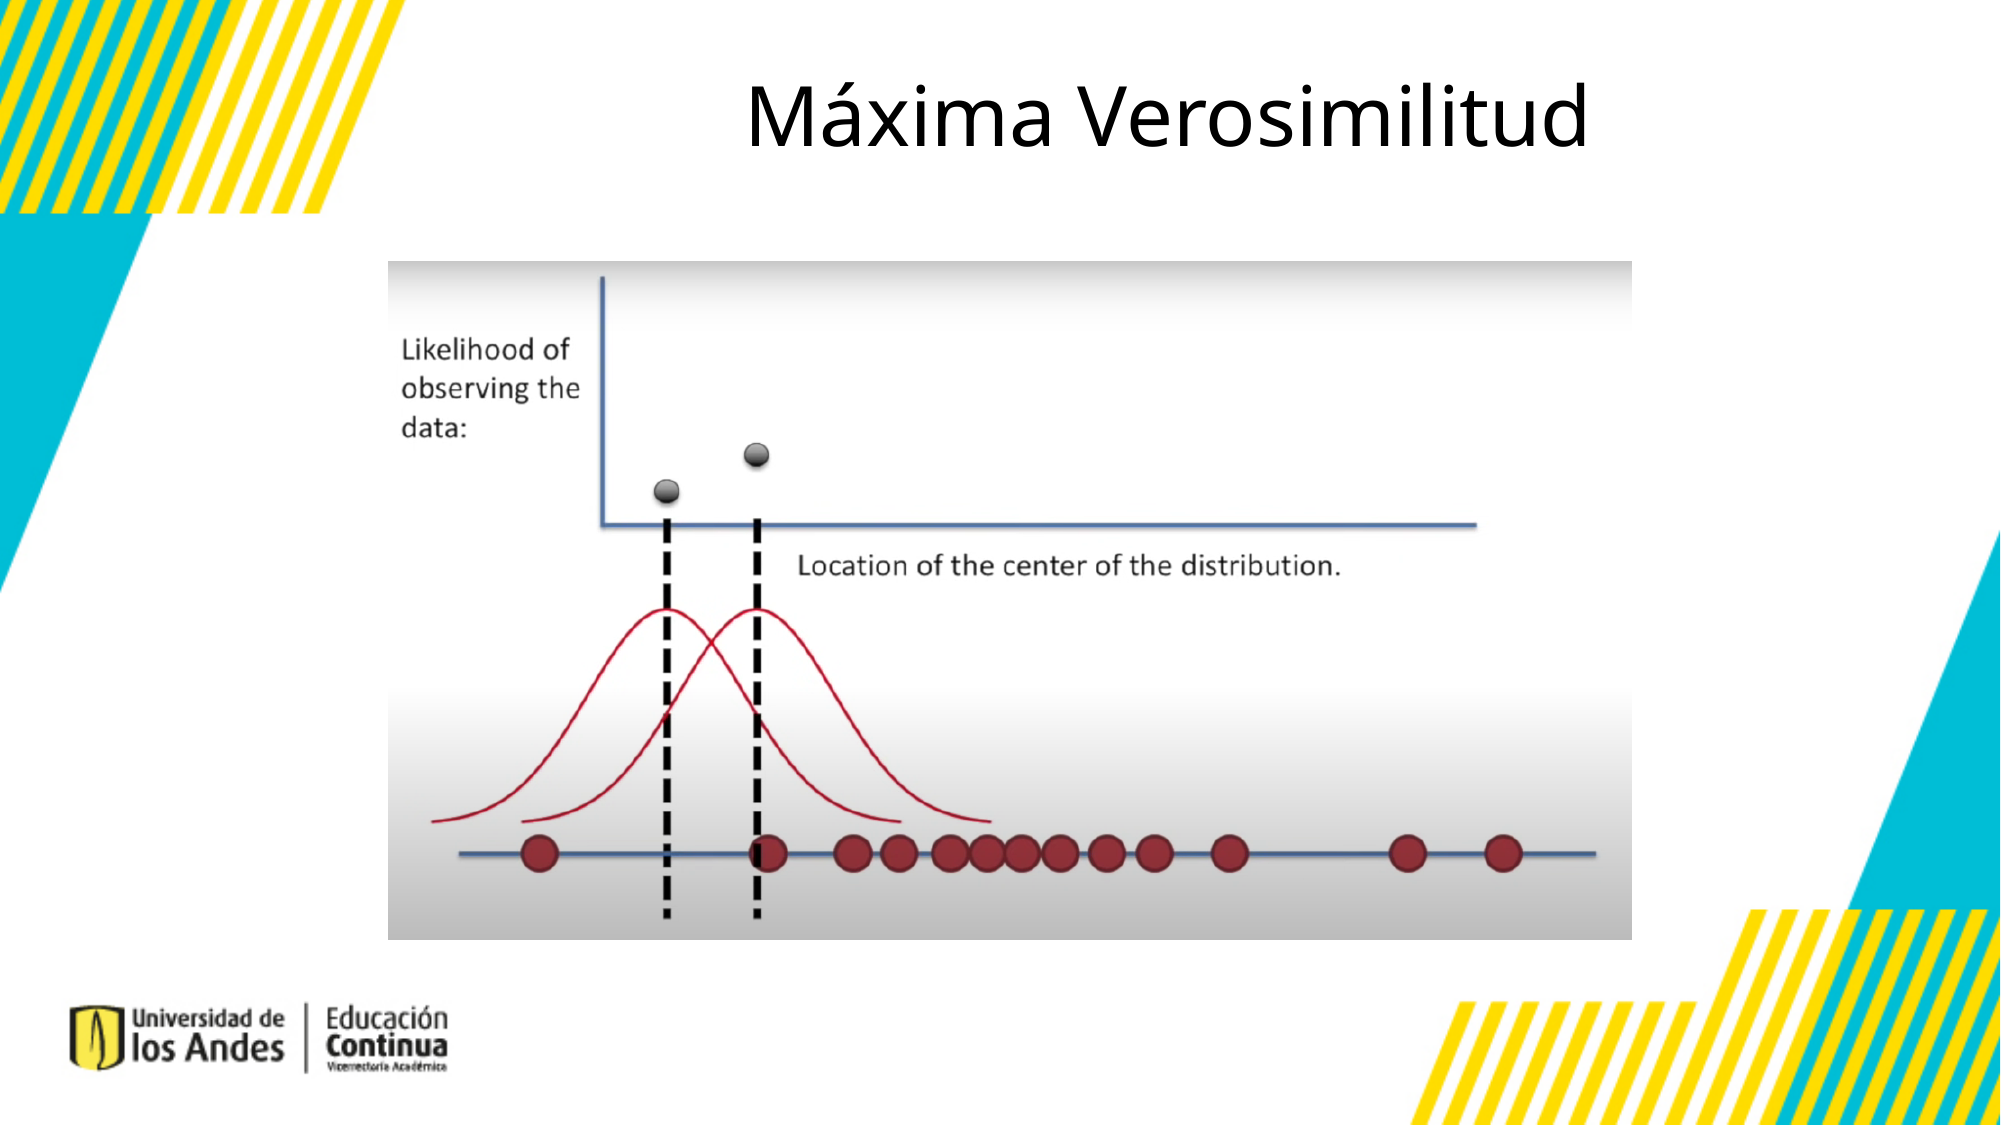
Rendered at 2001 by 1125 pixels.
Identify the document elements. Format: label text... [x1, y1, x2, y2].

text_box Máxima Verosimilitud [388, 55, 1949, 171]
picture [0, 0, 2001, 1125]
